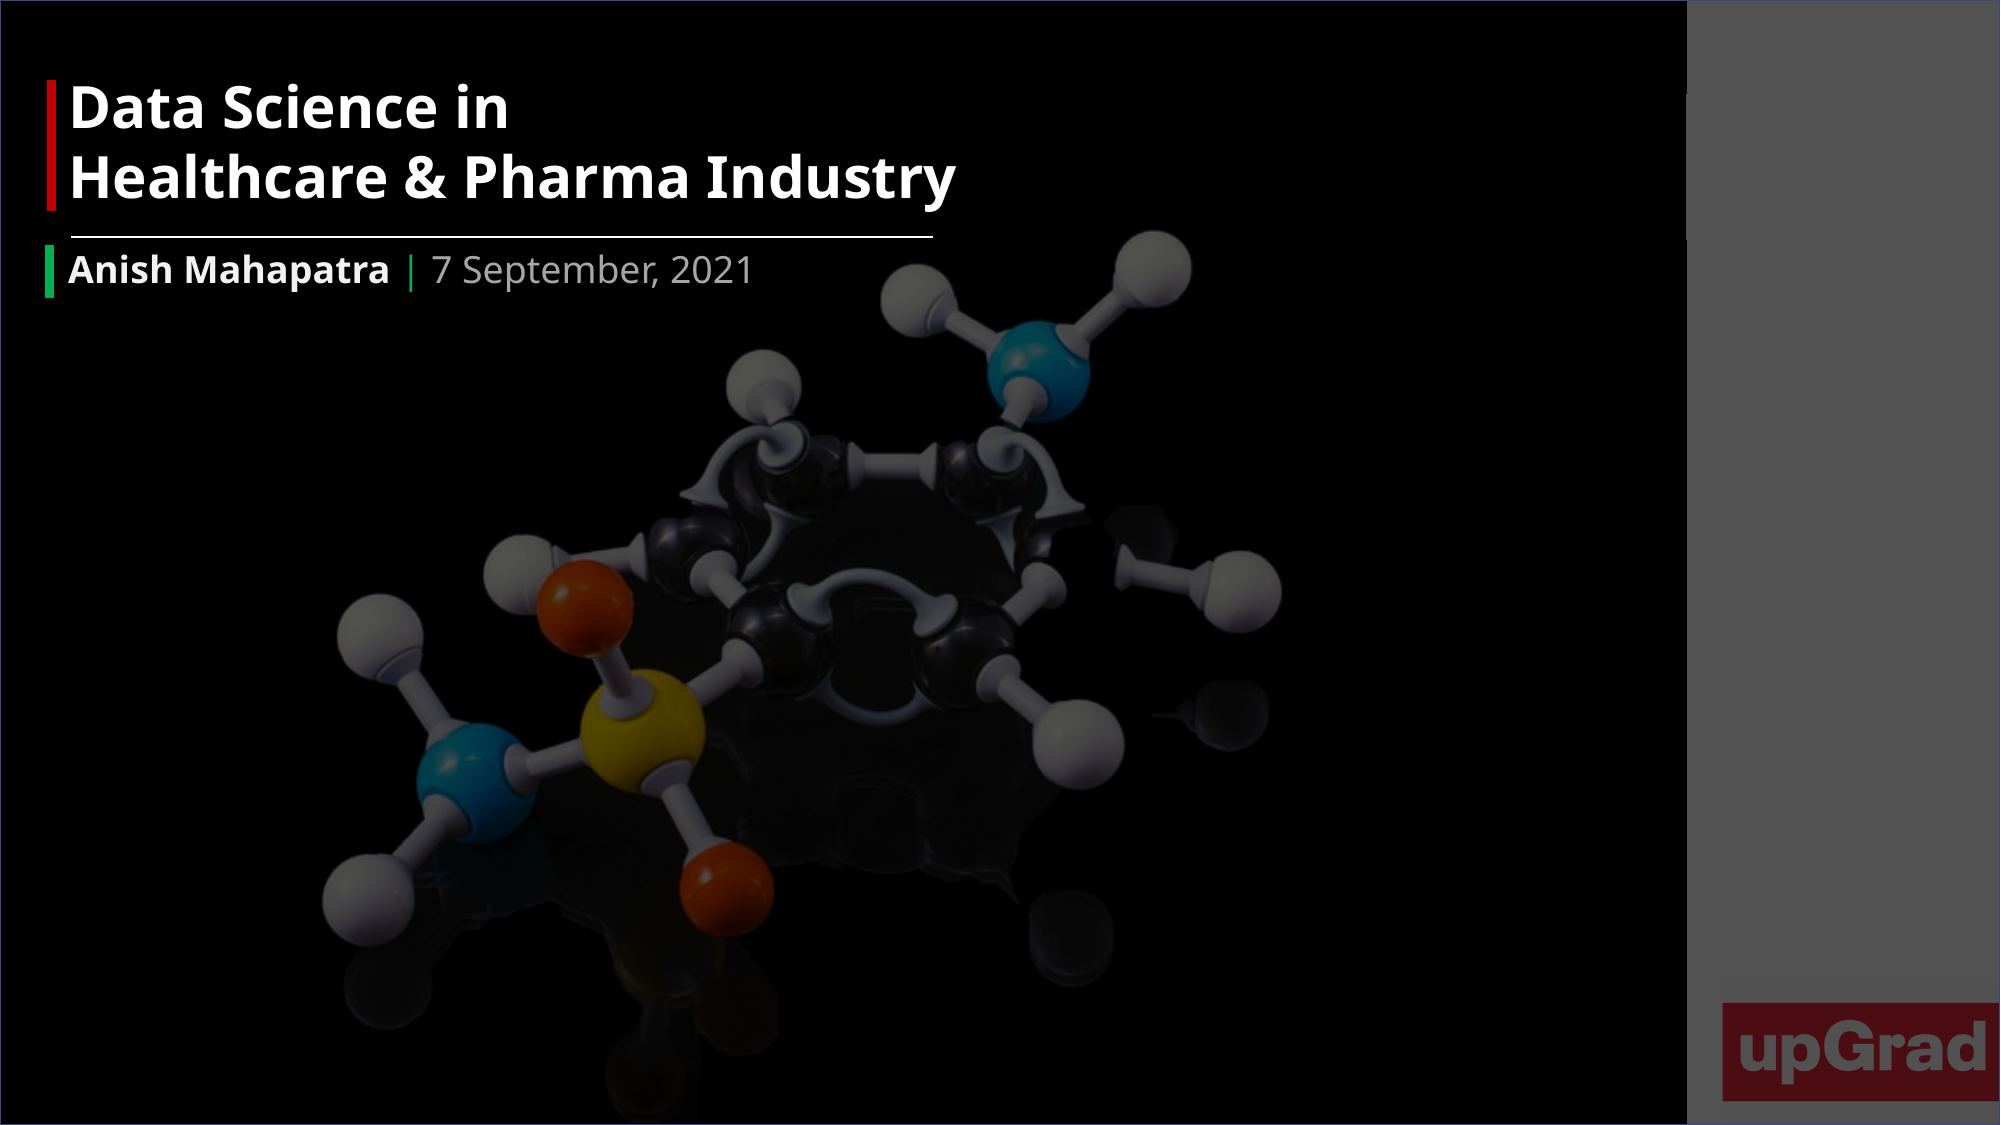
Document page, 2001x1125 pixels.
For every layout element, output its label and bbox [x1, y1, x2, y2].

text_box [1687, 0, 2000, 1125]
picture [0, 0, 1954, 1125]
